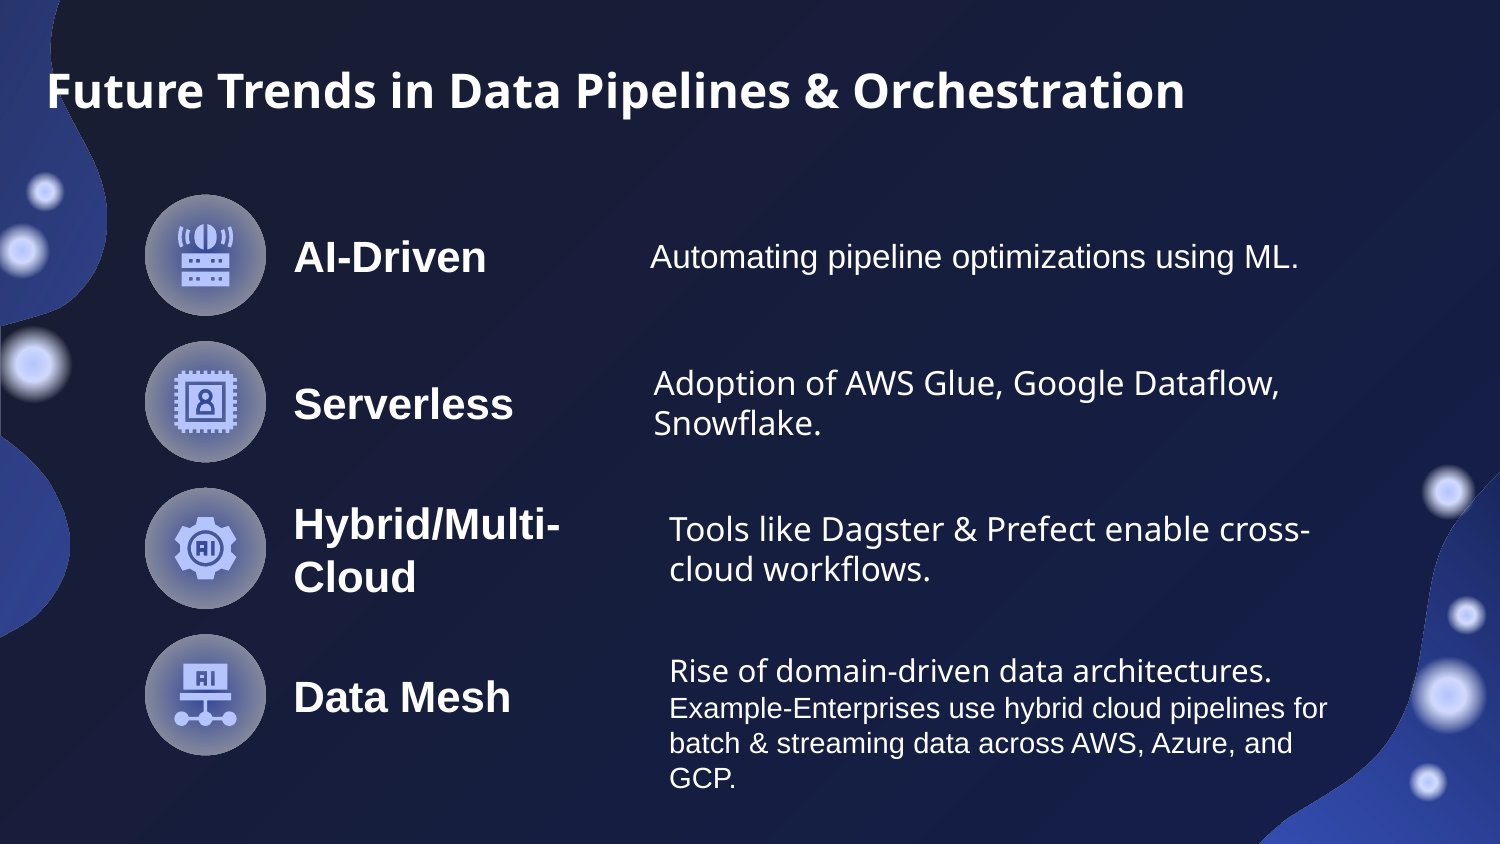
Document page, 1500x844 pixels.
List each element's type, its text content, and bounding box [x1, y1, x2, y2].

subtitle Data Mesh [278, 643, 626, 747]
subtitle Adoption of AWS Glue, Google Dataflow, Snowflake. [638, 350, 1368, 454]
subtitle Hybrid/Multi-Cloud [278, 496, 626, 600]
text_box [174, 370, 237, 434]
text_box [174, 516, 237, 580]
text_box [145, 194, 266, 316]
subtitle AI-Driven [278, 203, 626, 307]
subtitle Rise of domain-driven data architectures. Example-Enterprises use hybrid cloud pipelines for batch & streaming data across AWS, Azure, and GCP. [654, 703, 1384, 807]
subtitle Tools like Dagster & Prefect enable cross-cloud workflows. [654, 496, 1384, 600]
title Future Trends in Data Pipelines & Orchestration [30, 45, 1484, 140]
subtitle Serverless [278, 350, 626, 454]
text_box [145, 487, 266, 609]
text_box [145, 341, 266, 463]
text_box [177, 223, 234, 287]
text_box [173, 663, 238, 727]
subtitle Automating pipeline optimizations using ML. [626, 203, 1355, 307]
text_box [145, 634, 266, 756]
